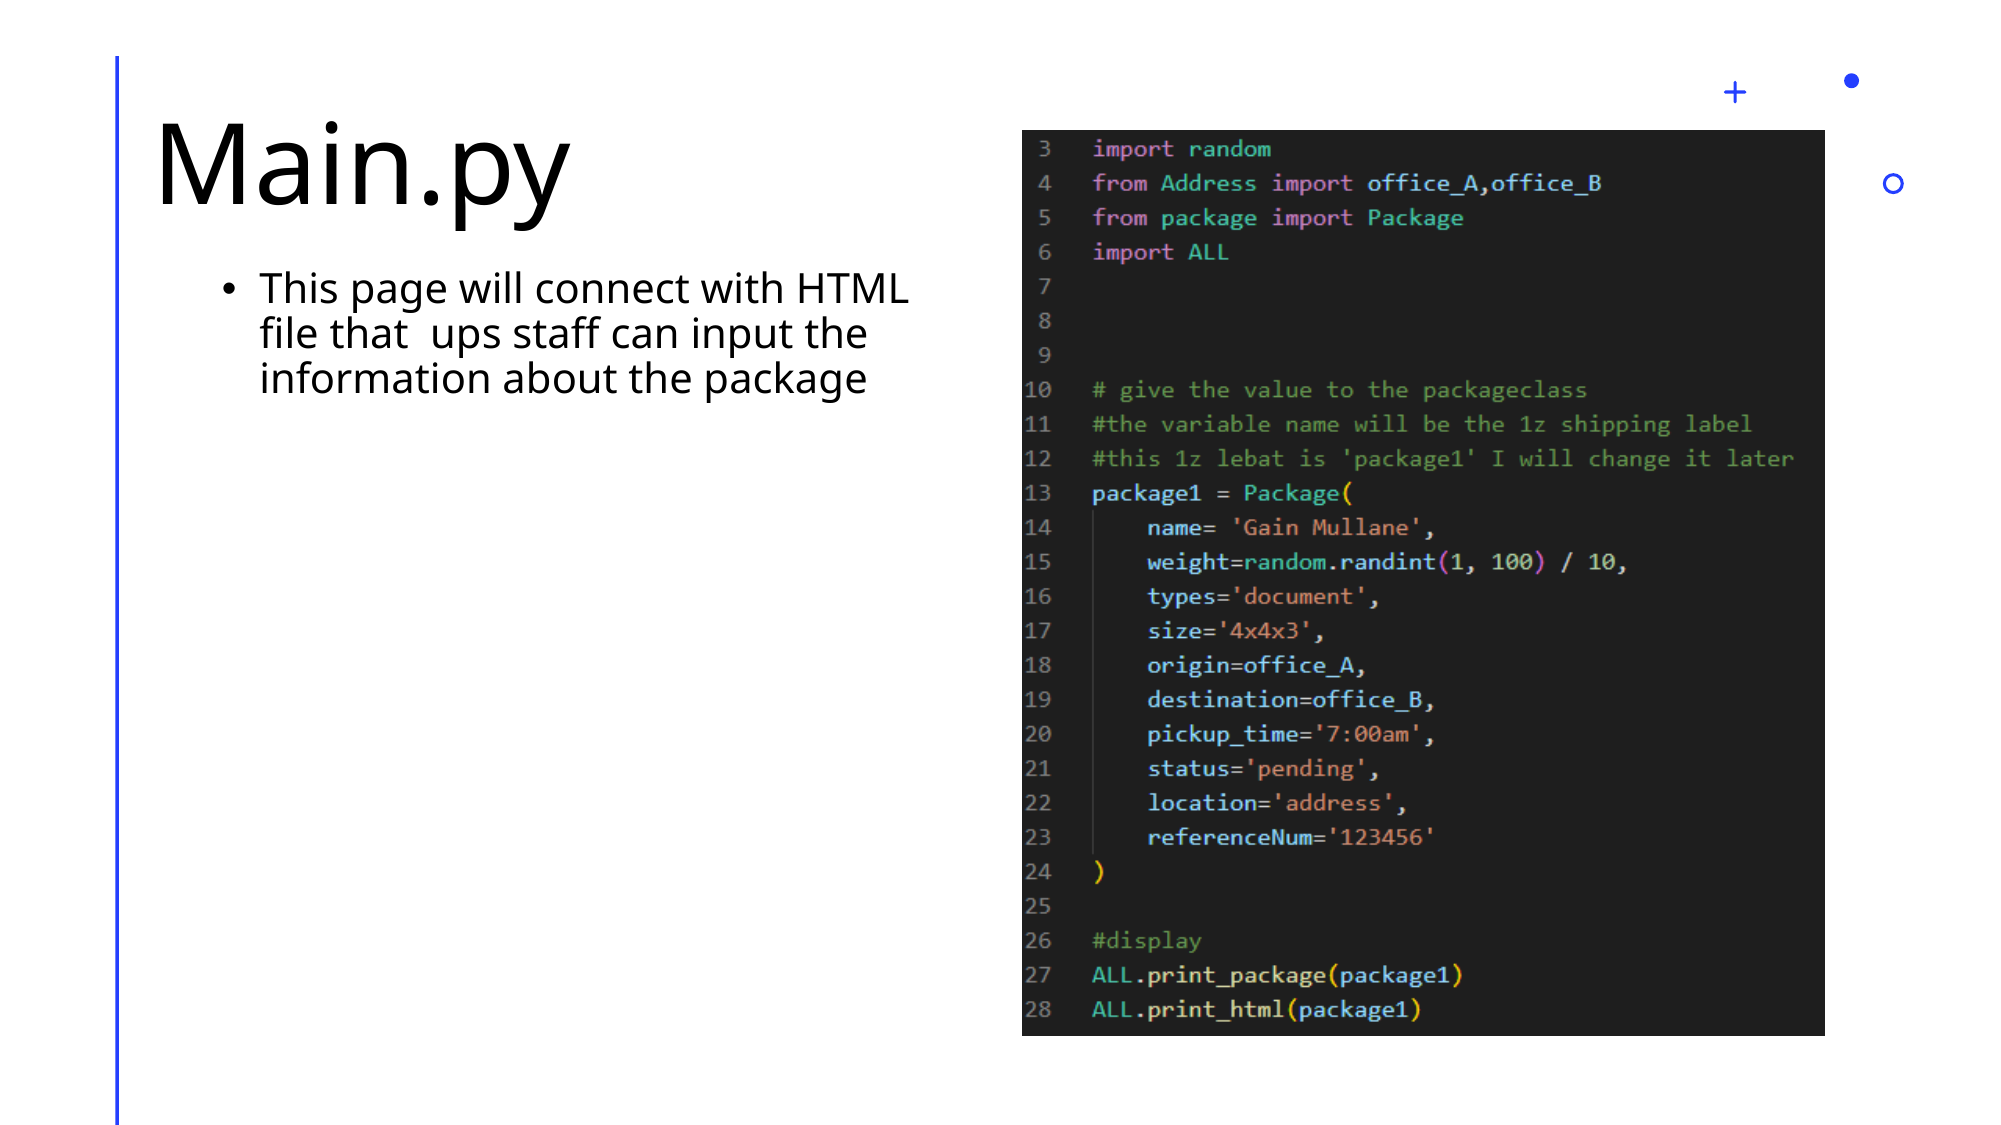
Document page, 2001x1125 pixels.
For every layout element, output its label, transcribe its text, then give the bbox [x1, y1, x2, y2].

title Main.py [137, 59, 1863, 278]
list This page will connect with HTML file that ups staff can input the information about the package [206, 260, 954, 865]
picture [1022, 130, 1825, 1036]
